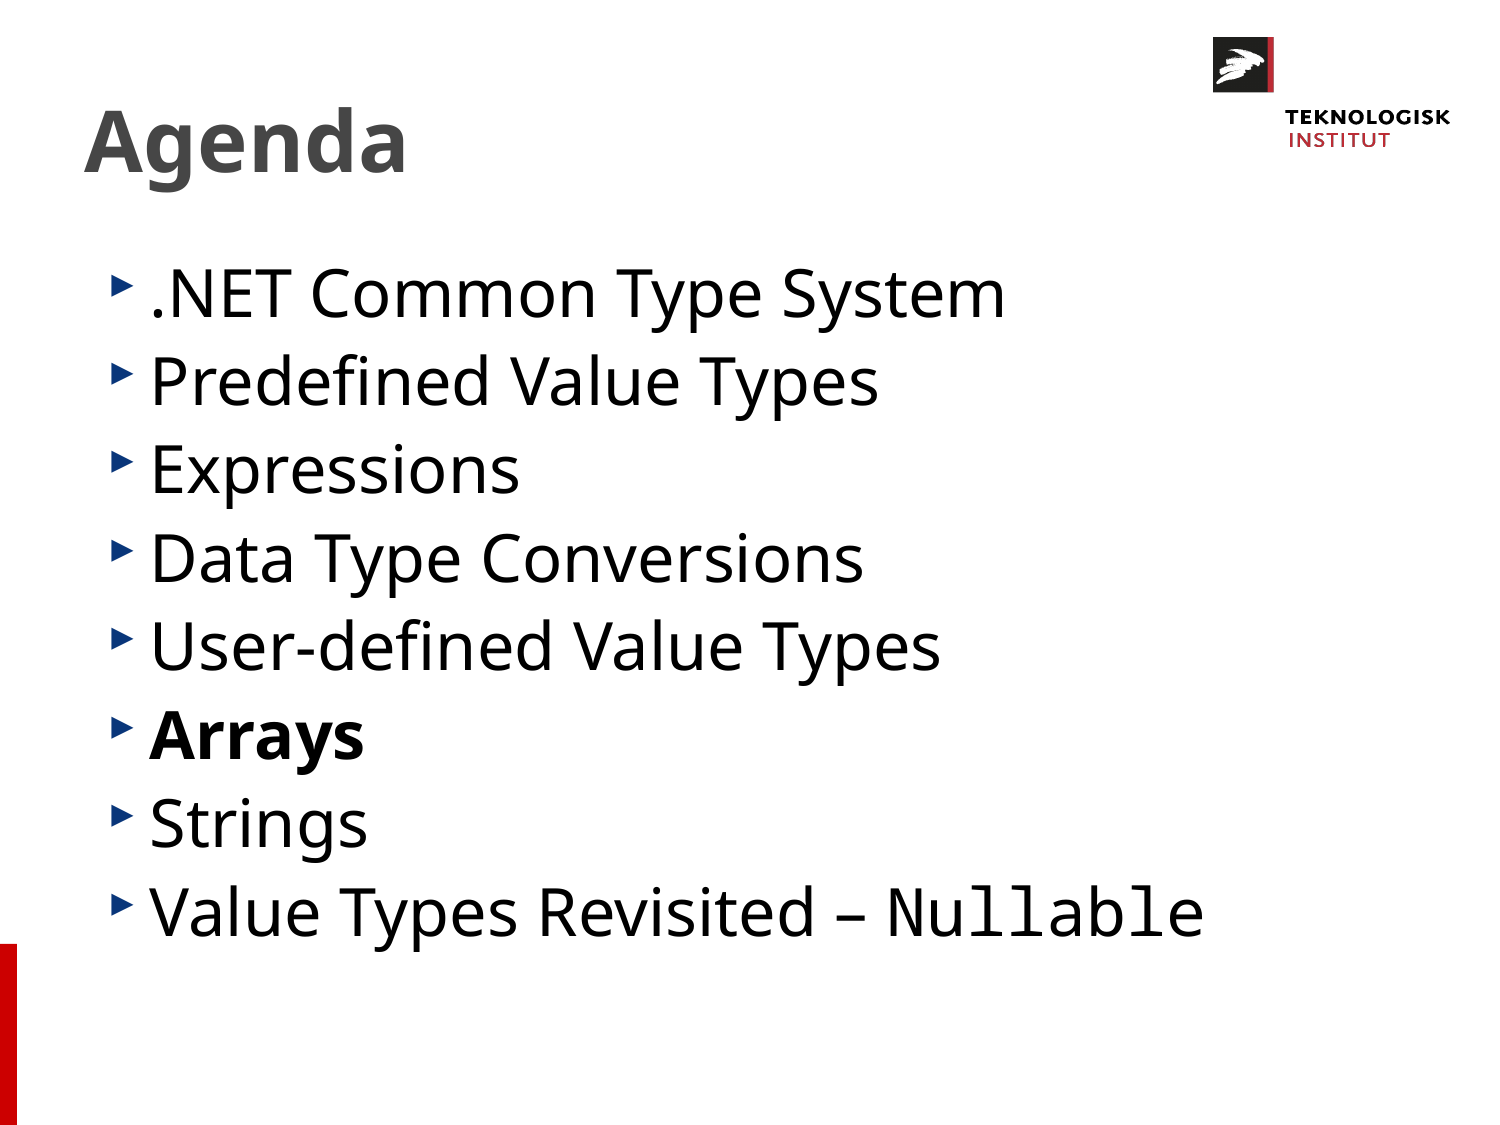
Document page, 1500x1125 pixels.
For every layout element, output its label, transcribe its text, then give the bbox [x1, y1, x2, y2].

picture [1213, 37, 1450, 147]
title Agenda [70, 45, 1425, 233]
list .NET Common Type System Predefined Value Types Expressions Data Type Conversions User-defined Value Types Arrays Strings Value Types Revisited – Nullable [75, 243, 1424, 986]
